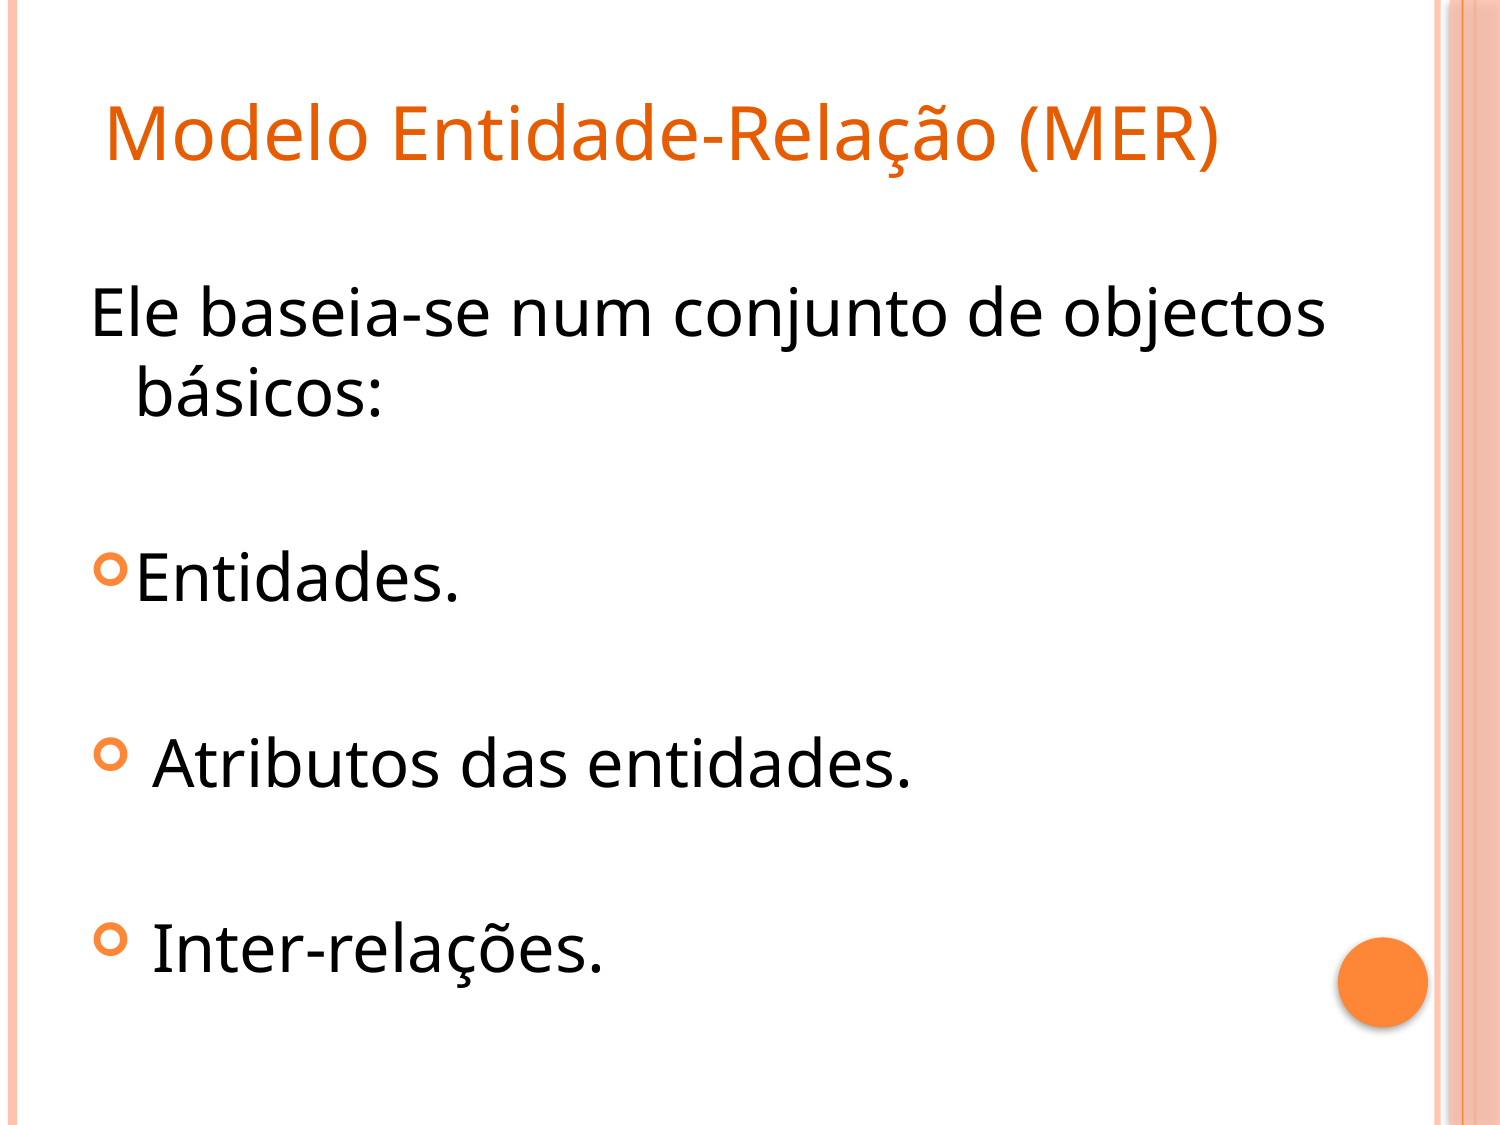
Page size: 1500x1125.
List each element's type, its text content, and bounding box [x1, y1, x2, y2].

list Ele baseia-se num conjunto de objectos básicos: Entidades. Atributos das entidades. Inter-relações. [75, 262, 1395, 1062]
text_box Modelo Entidade-Relação (MER) [89, 78, 1236, 183]
